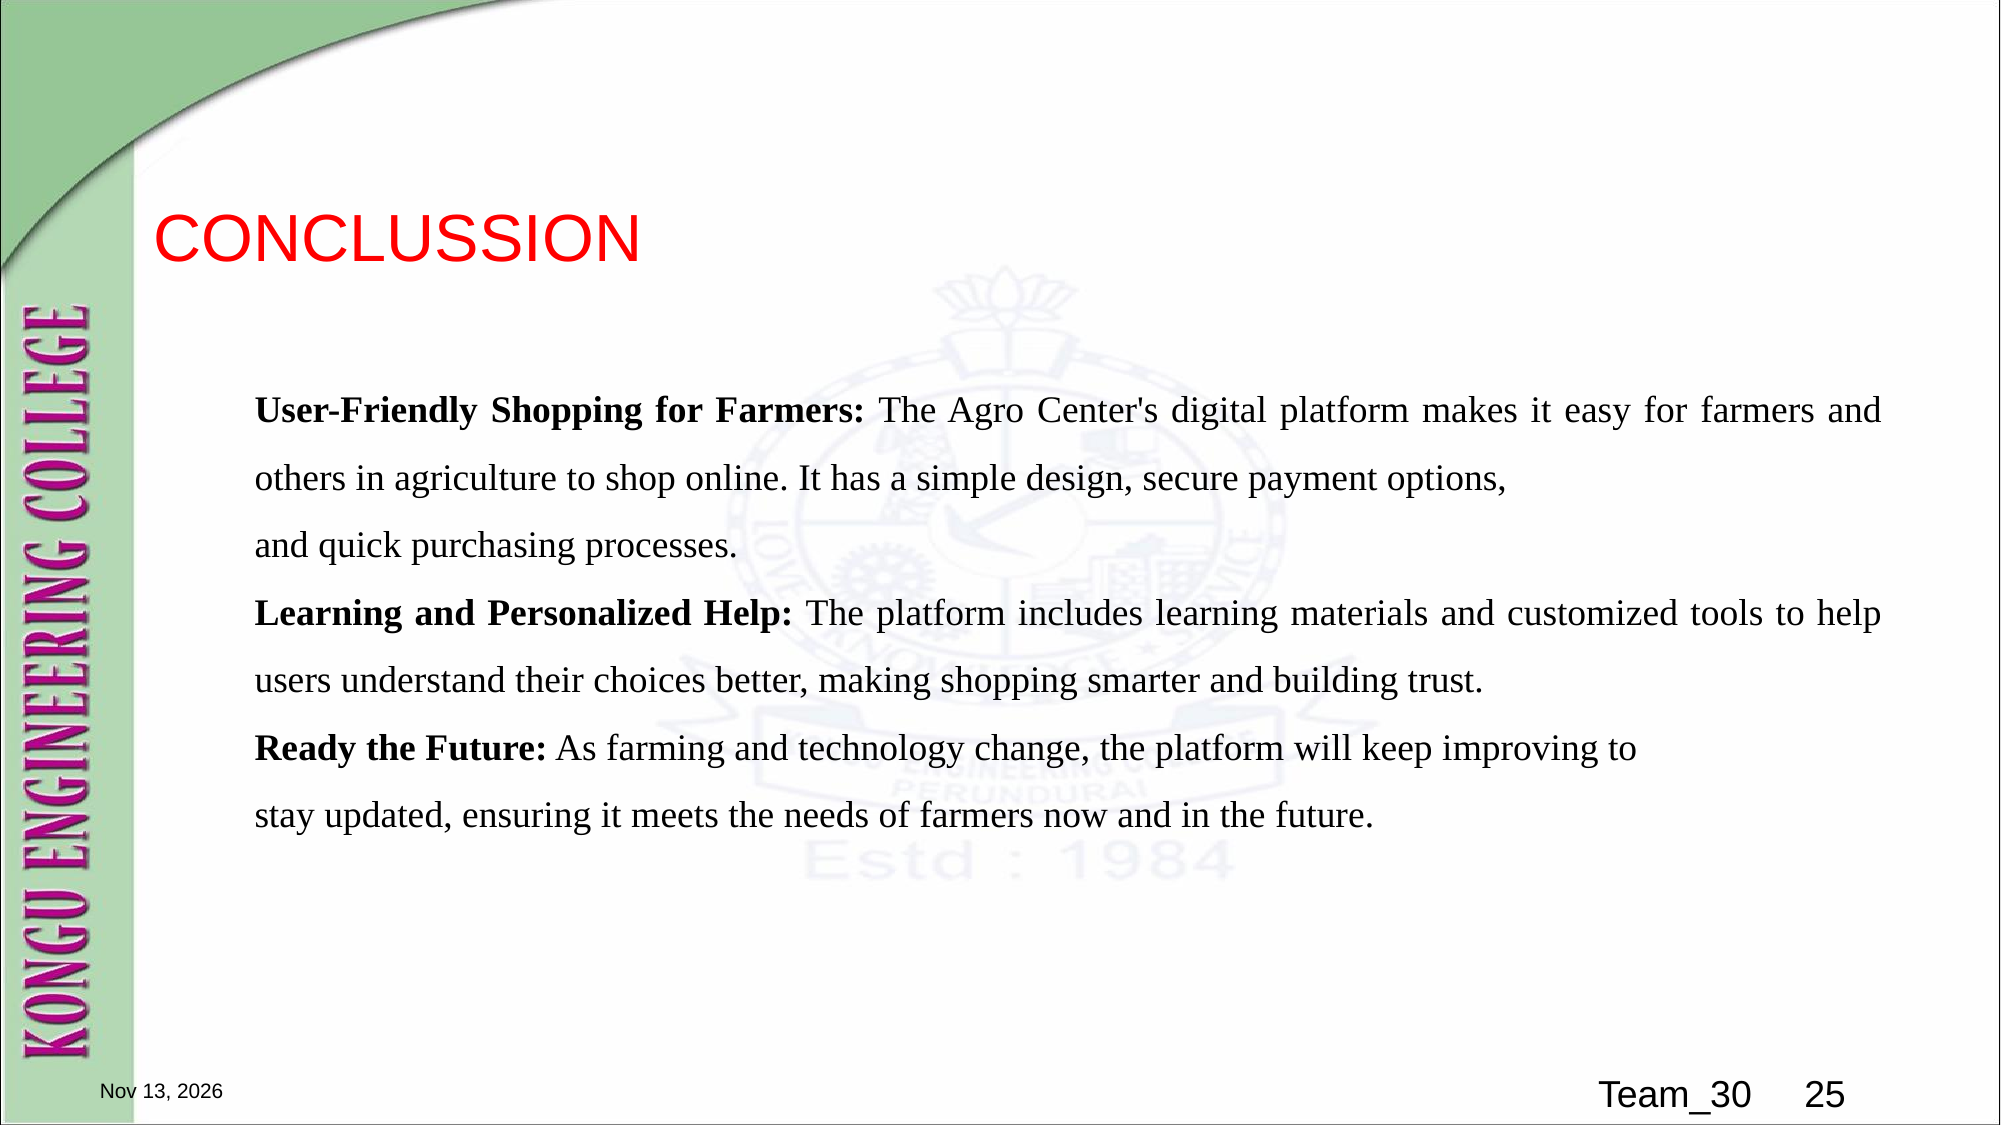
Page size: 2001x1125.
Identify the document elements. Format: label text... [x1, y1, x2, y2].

picture [0, 0, 2001, 1125]
slide_number 23-Dec-24 [99, 1042, 567, 1103]
title CONCLUSSION [152, 87, 1879, 276]
footer Team_30 25 [1583, 1062, 1900, 1125]
text_box User-Friendly Shopping for Farmers: The Agro Center's digital platform makes it easy for farmers and others in agriculture to shop online. It has a simple design, secure payment options, and quick purchasing processes. Learning and Personalized Help: The platform includes learning materials and customized tools to help users understand their choices better, making shopping smarter and building trust. Ready the Future: As farming and technology change, the platform will keep improving to stay updated, ensuring it meets the needs of farmers now and in the future. [239, 355, 1899, 843]
